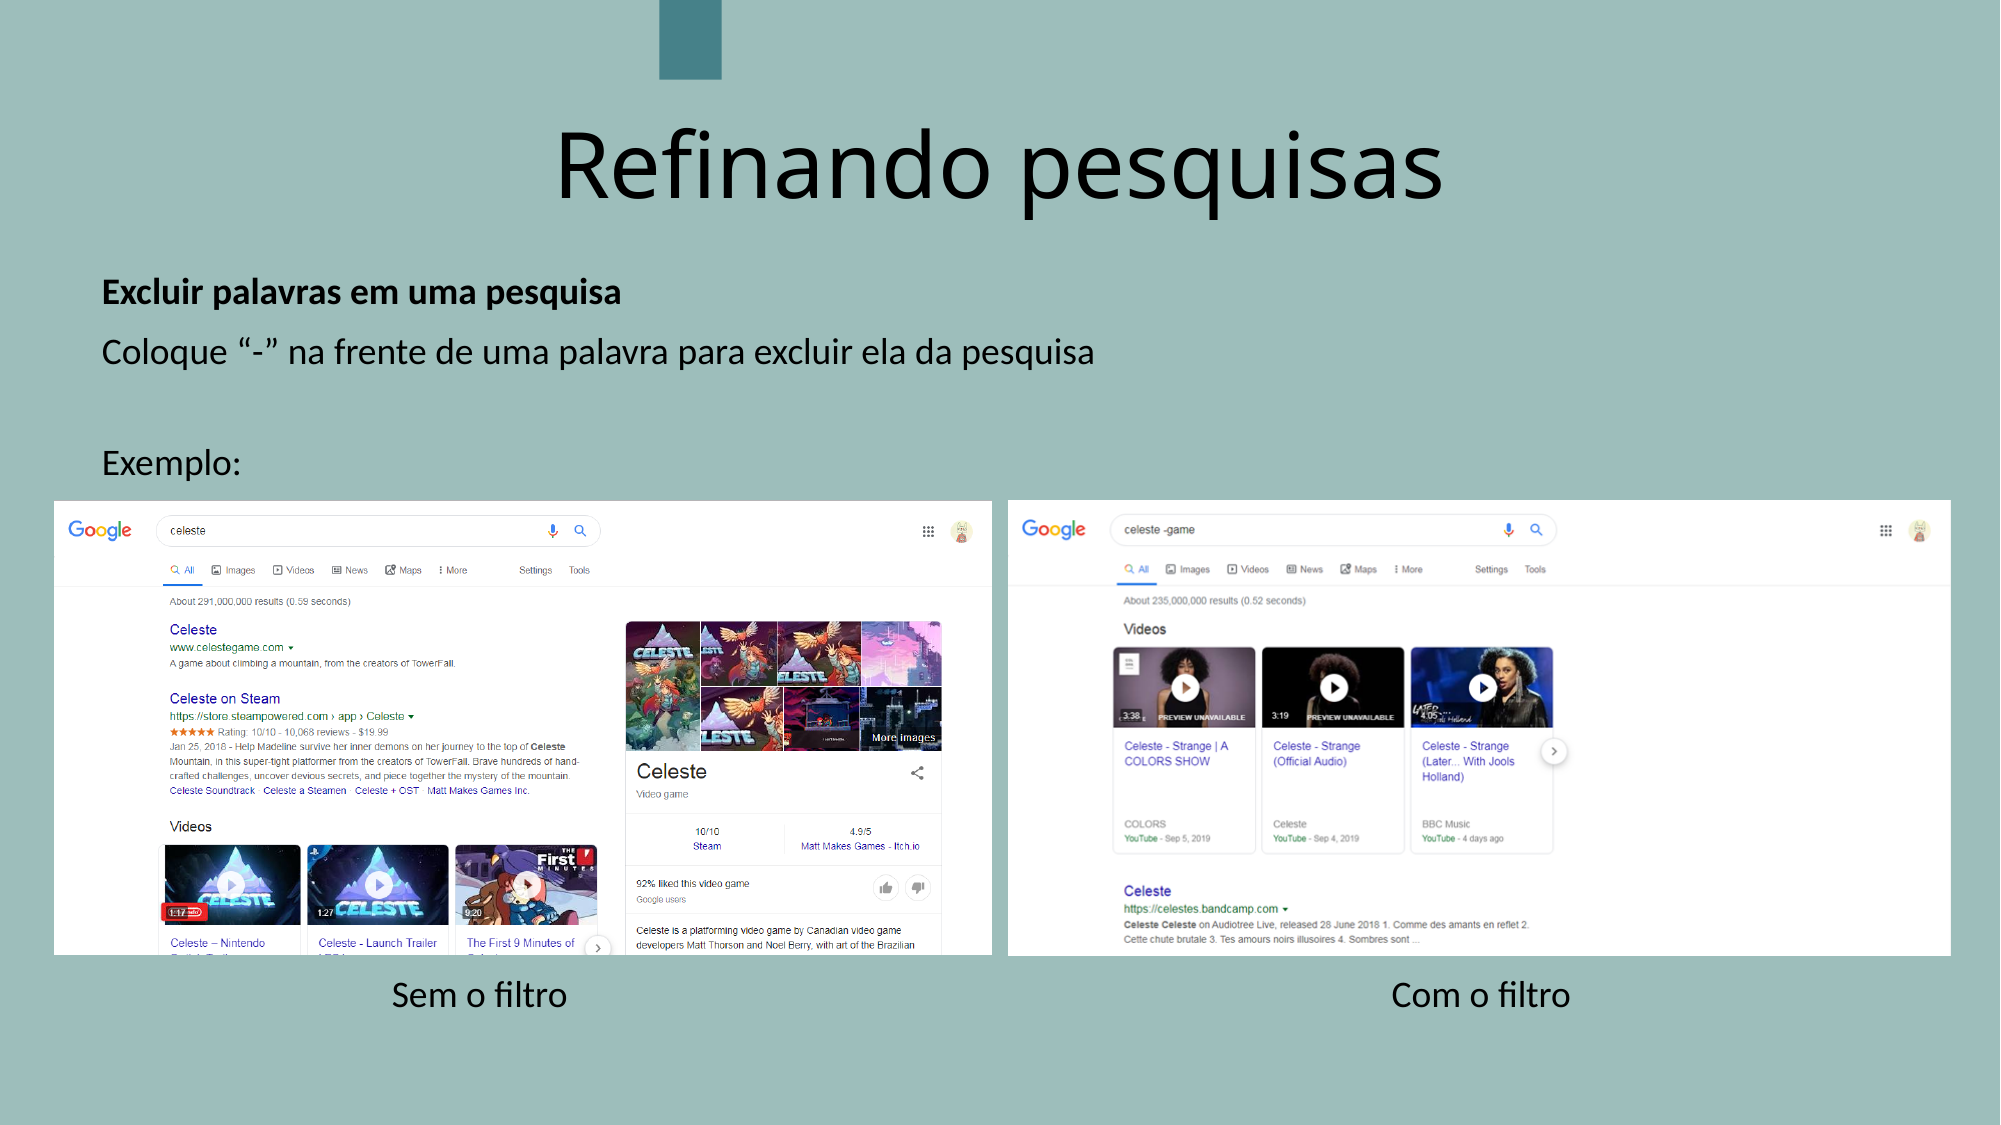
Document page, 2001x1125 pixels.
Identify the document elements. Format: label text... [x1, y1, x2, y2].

text_box Coloque “-” na frente de uma palavra para excluir ela da pesquisa [87, 319, 1690, 379]
text_box Exemplo: [87, 430, 1148, 491]
picture [1008, 500, 1951, 956]
text_box [658, 0, 723, 81]
title Refinando pesquisas [137, 59, 1863, 278]
picture [54, 500, 992, 955]
text_box Excluir palavras em uma pesquisa [87, 259, 874, 319]
text_box Com o filtro [951, 962, 2000, 1023]
text_box Sem o filtro [0, 962, 951, 1023]
